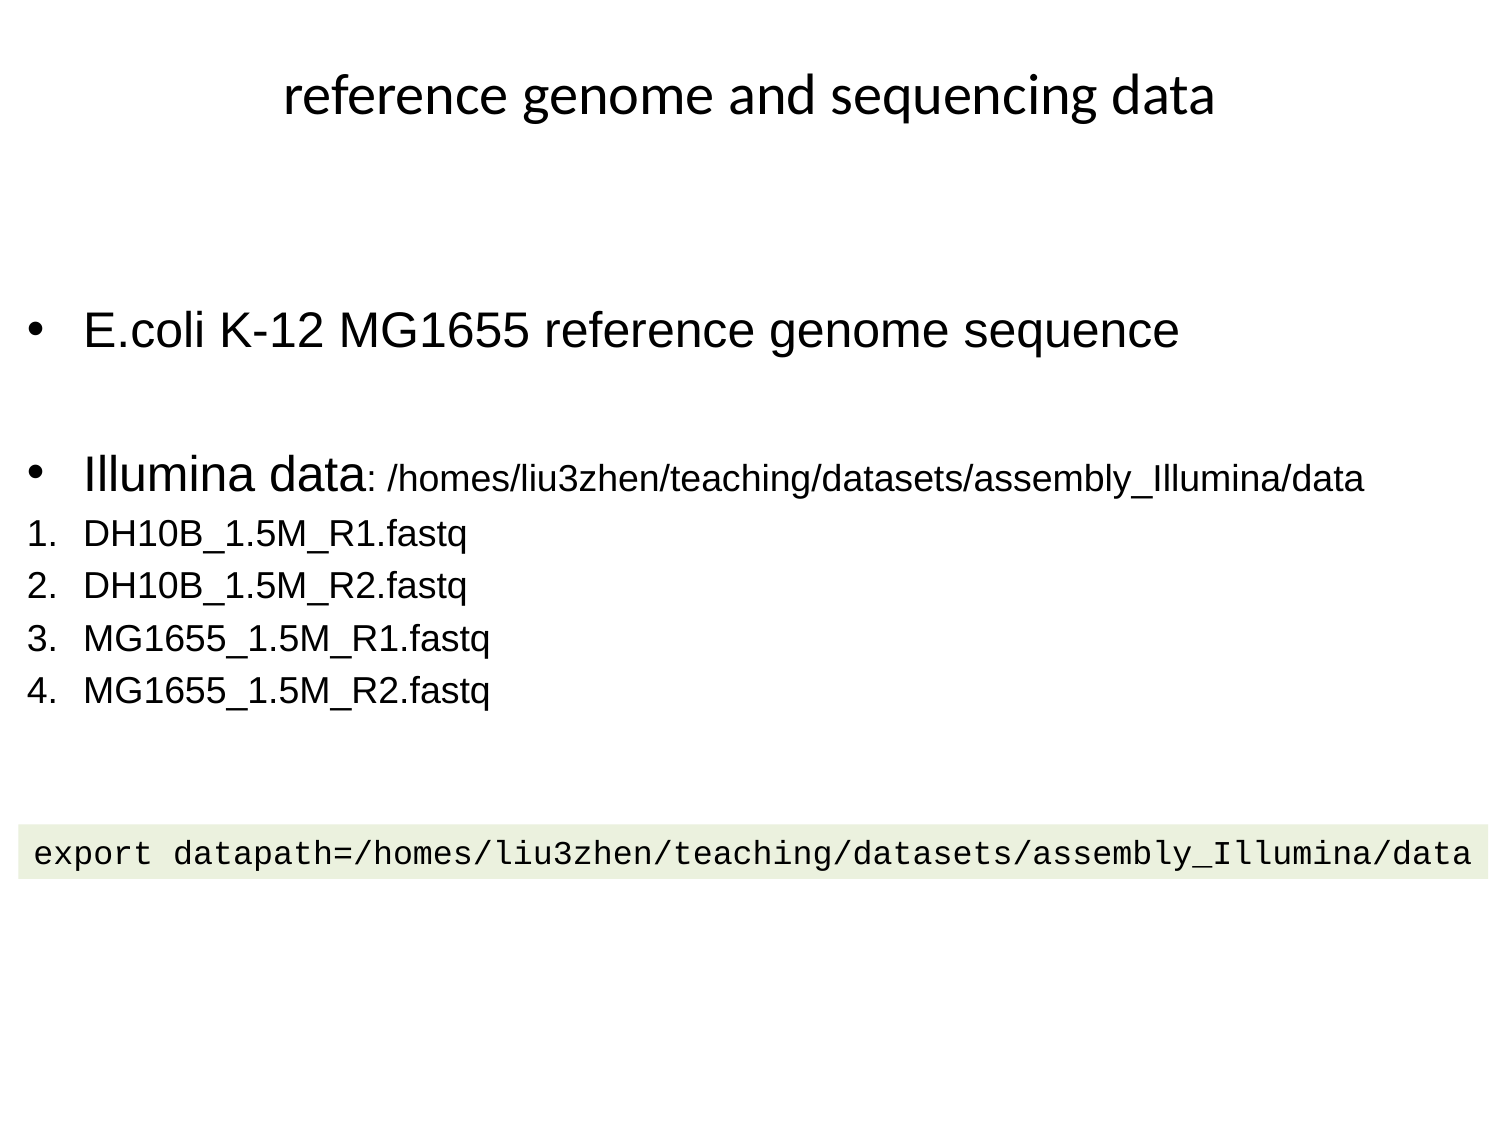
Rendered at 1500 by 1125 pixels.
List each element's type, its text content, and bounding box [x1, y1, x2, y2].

title reference genome and sequencing data [75, 45, 1425, 138]
text_box export datapath=/homes/liu3zhen/teaching/datasets/assembly_Illumina/data [18, 824, 1489, 879]
list E.coli K-12 MG1655 reference genome sequence Illumina data: /homes/liu3zhen/teaching/datasets/assembly_Illumina/data DH10B_1.5M_R1.fastq DH10B_1.5M_R2.fastq MG1655_1.5M_R1.fastq MG1655_1.5M_R2.fastq [11, 278, 1500, 744]
